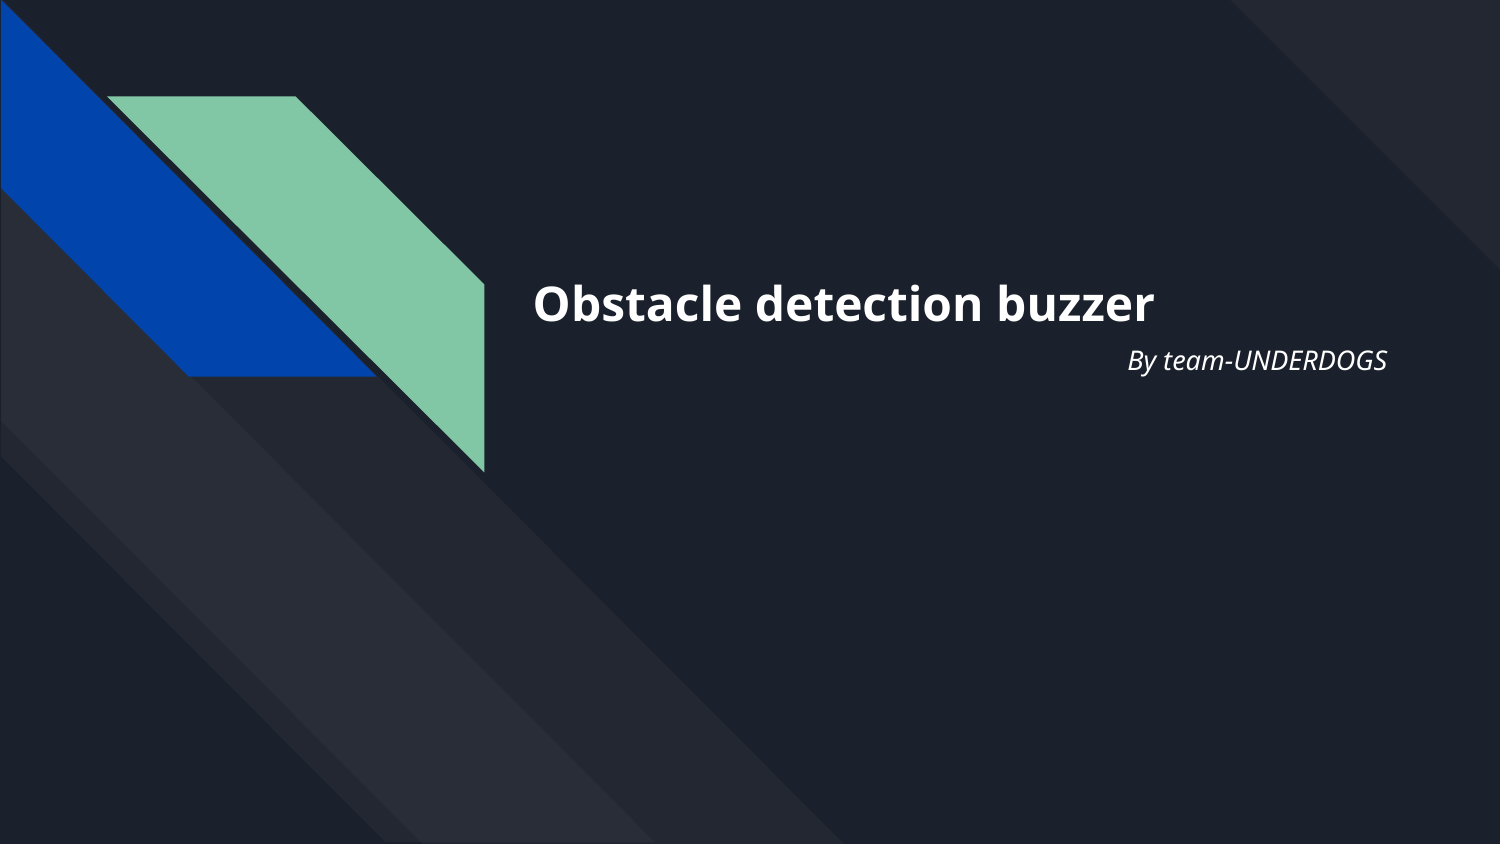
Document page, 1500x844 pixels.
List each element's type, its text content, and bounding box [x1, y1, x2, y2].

title Obstacle detection buzzer [517, 258, 1474, 518]
subtitle By team-UNDERDOGS [1112, 328, 1500, 412]
